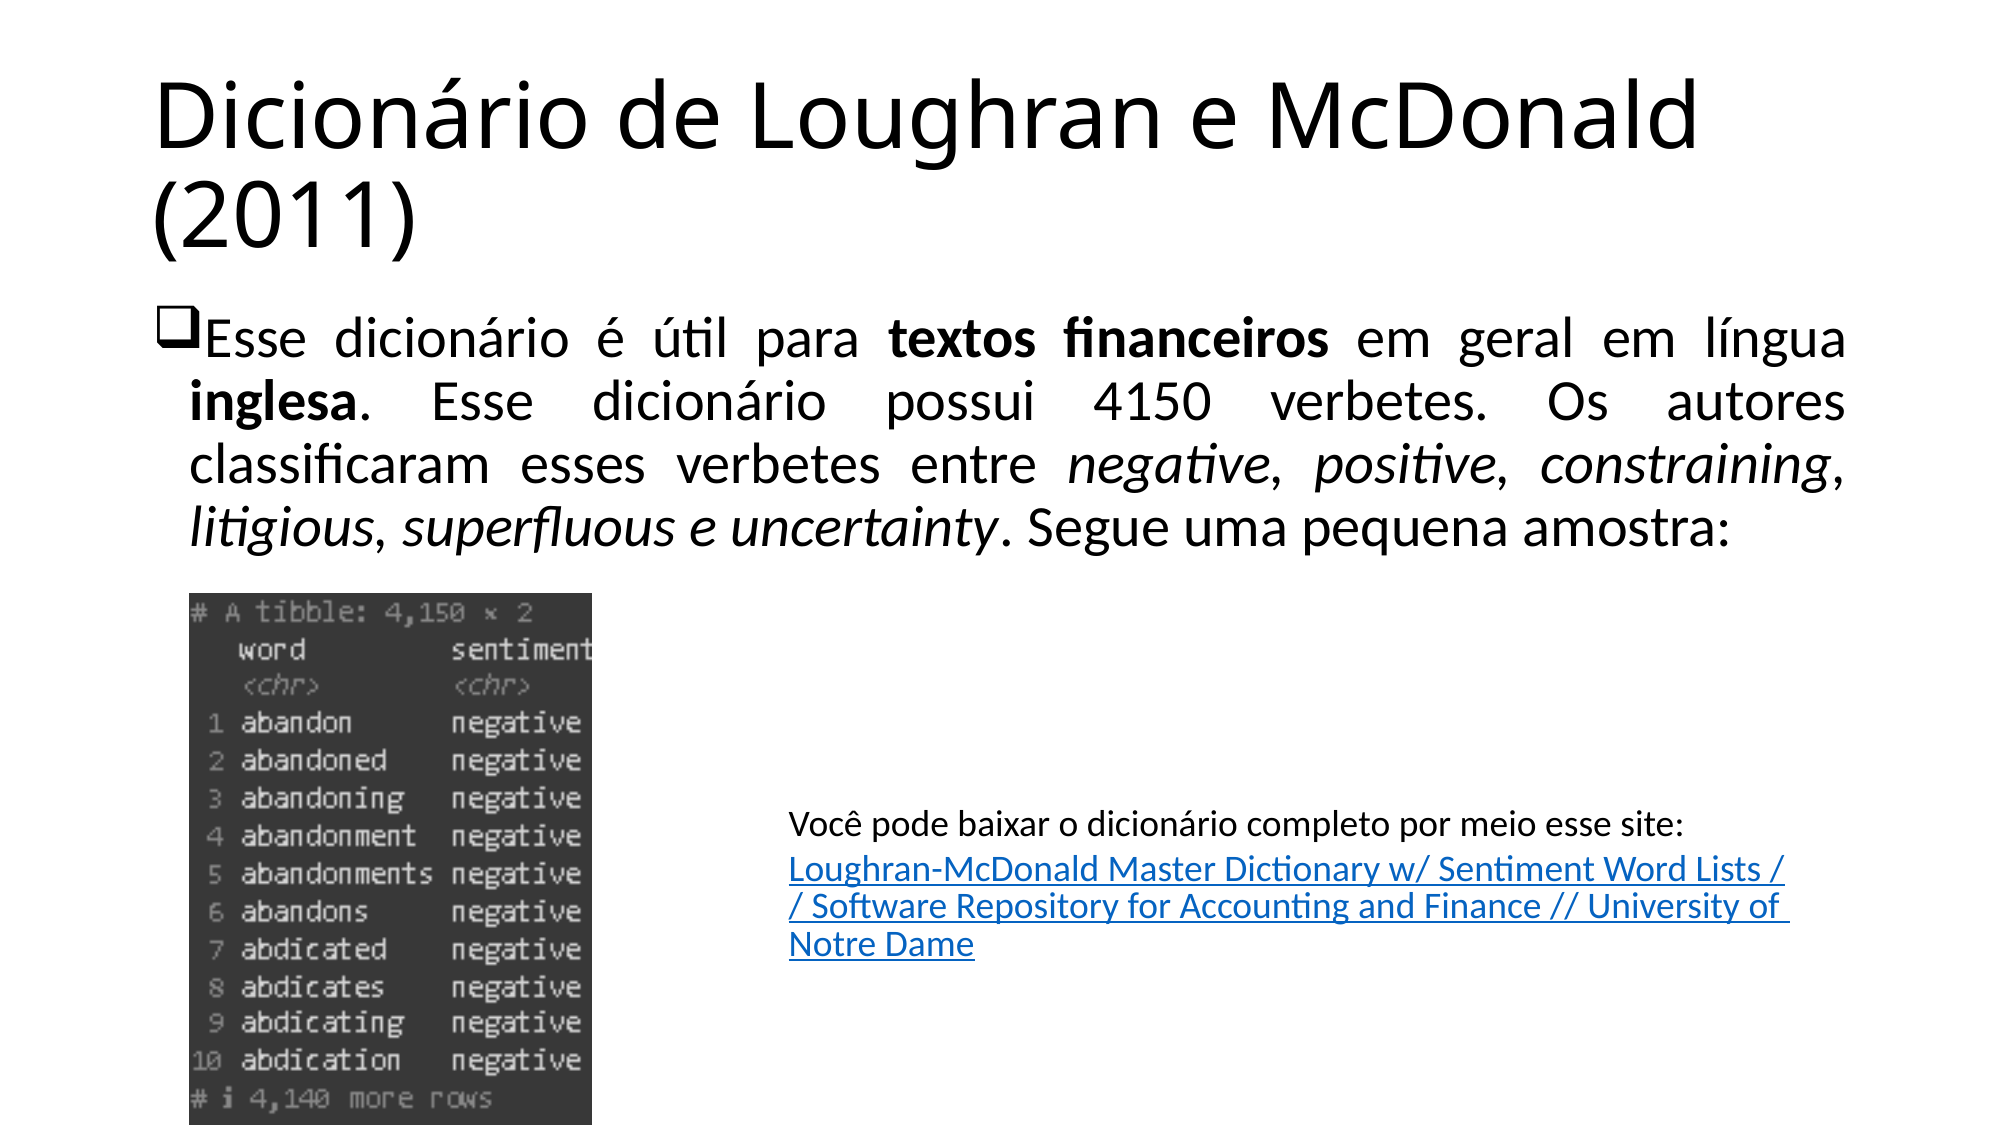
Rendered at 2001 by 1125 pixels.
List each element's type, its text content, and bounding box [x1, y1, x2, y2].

title Dicionário de Loughran e McDonald (2011) [137, 59, 1863, 278]
picture [189, 593, 592, 1125]
text_box Você pode baixar o dicionário completo por meio esse site: Loughran-McDonald Master Dictionary w/ Sentiment Word Lists // Software Repository for Accounting and Finance // University of Notre Dame [773, 791, 1811, 896]
list Esse dicionário é útil para textos financeiros em geral em língua inglesa. Esse dicionário possui 4150 verbetes. Os autores classificaram esses verbetes entre negative, positive, constraining, litigious, superfluous e uncertainty. Segue uma pequena amostra: [137, 299, 1863, 1014]
